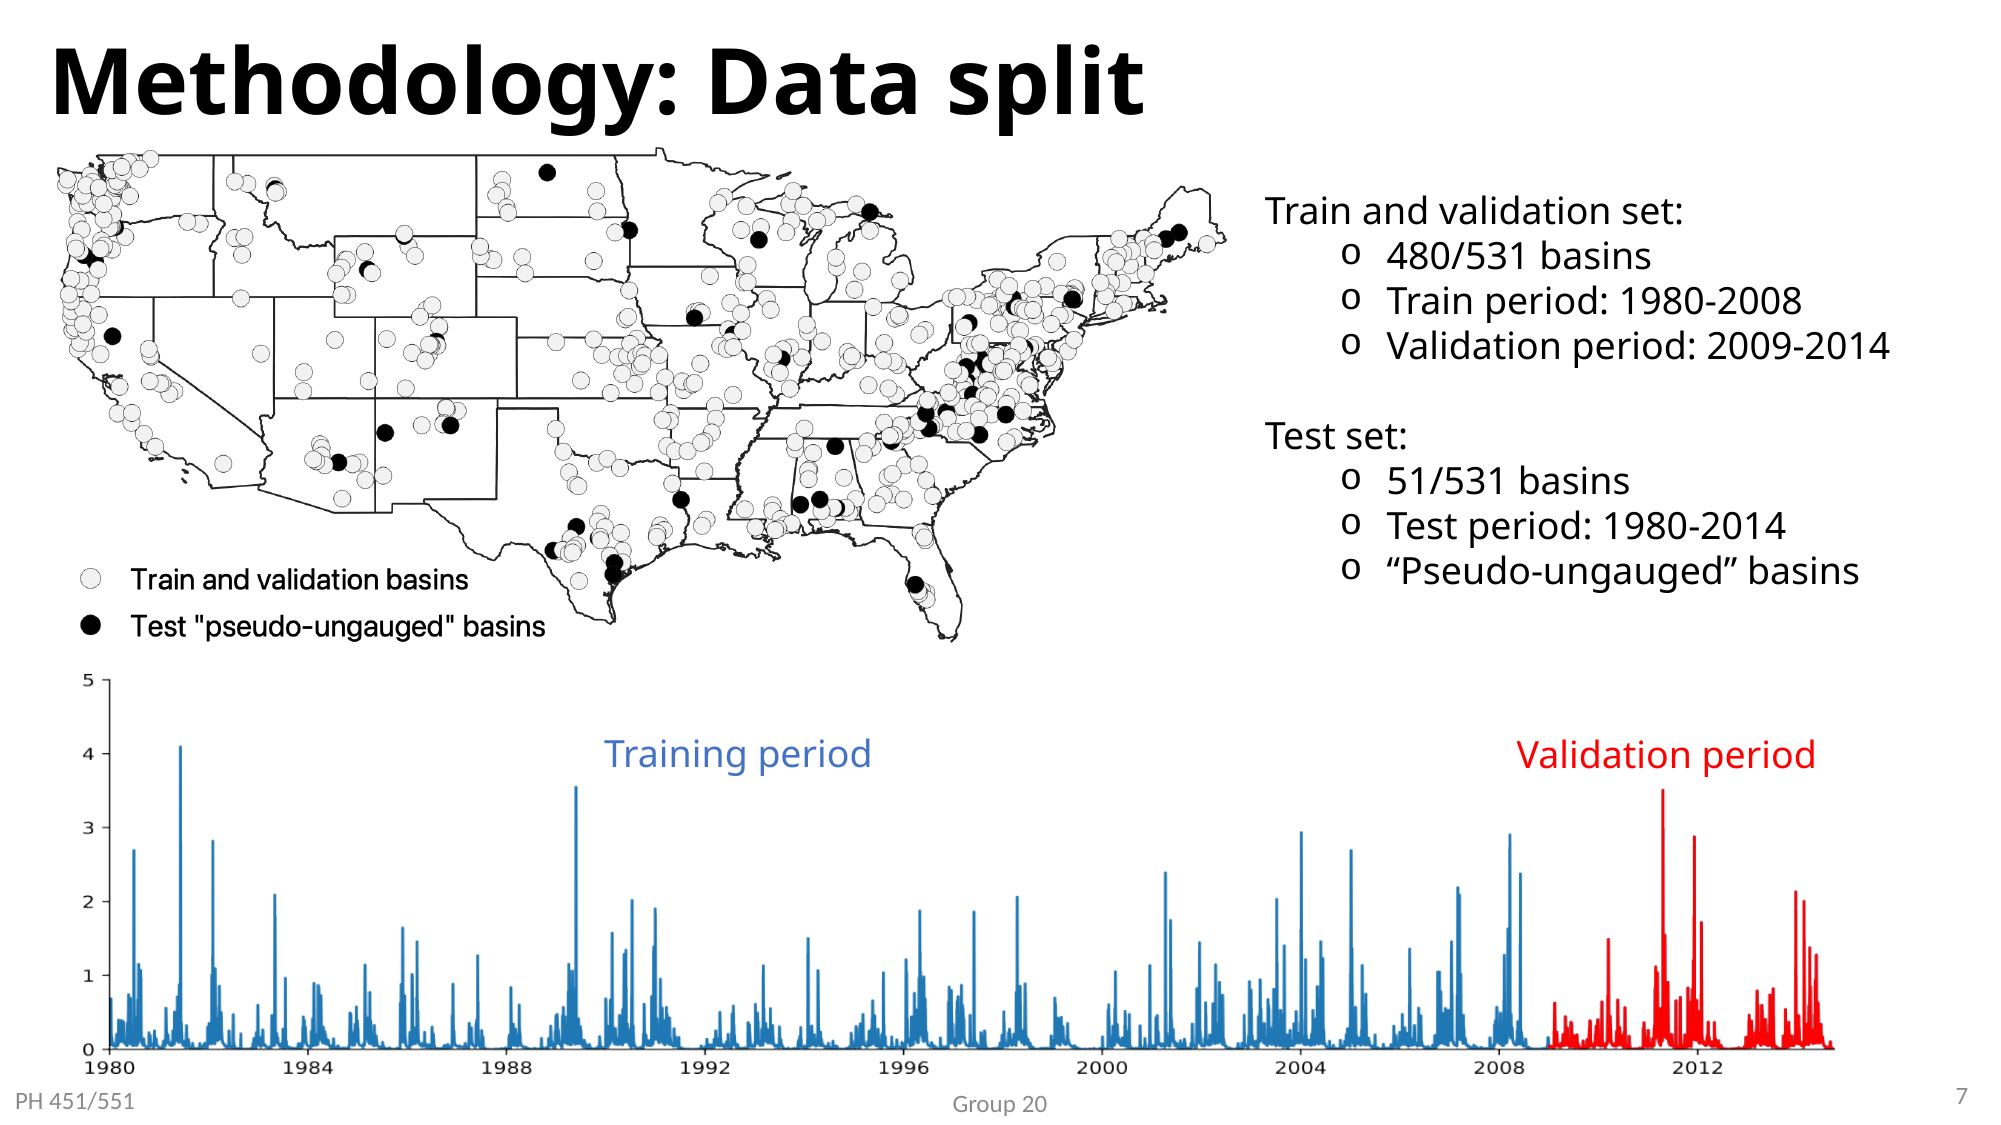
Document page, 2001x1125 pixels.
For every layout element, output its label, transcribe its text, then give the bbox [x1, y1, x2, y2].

slide_number PH 451/551 [0, 1069, 450, 1125]
picture [33, 124, 1835, 1074]
text_box Methodology: Data split [33, 15, 1851, 141]
footer Group 20 [662, 1074, 1338, 1125]
text_box Train and validation set: 480/531 basins Train period: 1980-2008 Validation period: 2009-2014 Test set: 51/531 basins Test period: 1980-2014 “Pseudo-ungauged” basins [1249, 179, 1967, 600]
slide_number 7 [1533, 1065, 1984, 1125]
